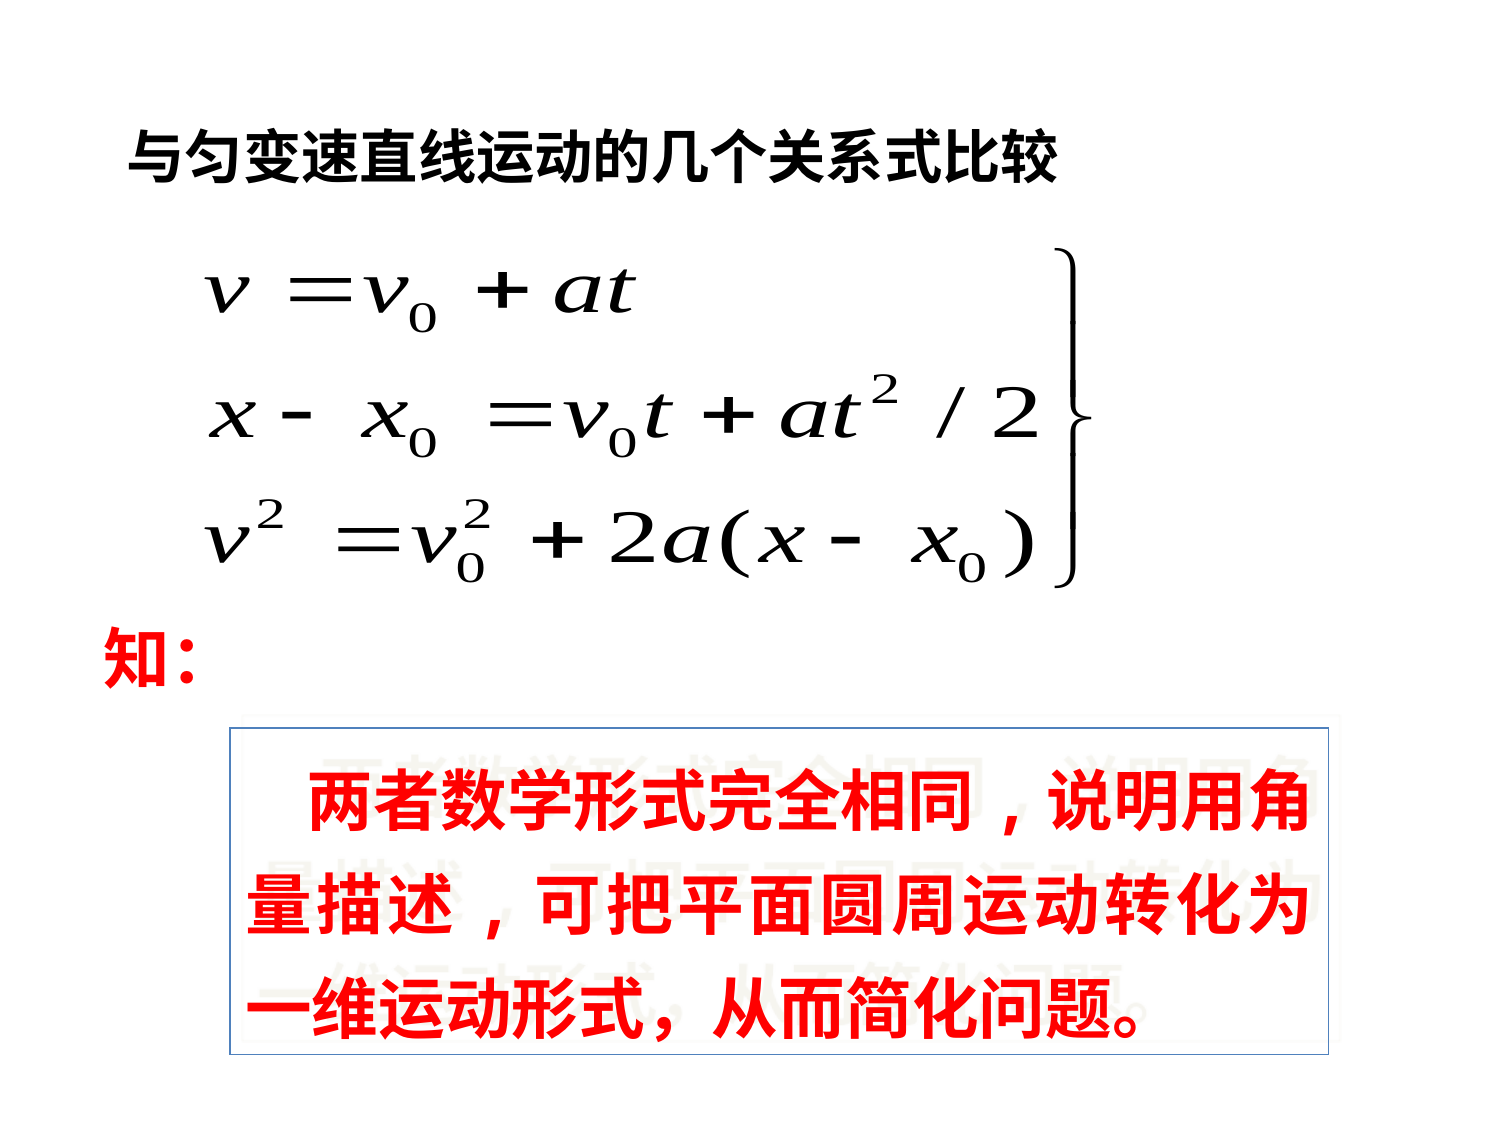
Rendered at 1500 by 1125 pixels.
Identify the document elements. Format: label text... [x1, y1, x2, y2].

text_box 两者数学形式完全相同,说明用角量描述,可把平面圆周运动转化为一维运动形式，从而简化问题。 [230, 727, 1329, 1055]
text_box 与匀变速直线运动的几个关系式比较 [112, 78, 1199, 198]
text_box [189, 236, 1117, 602]
text_box 知： [88, 609, 253, 705]
